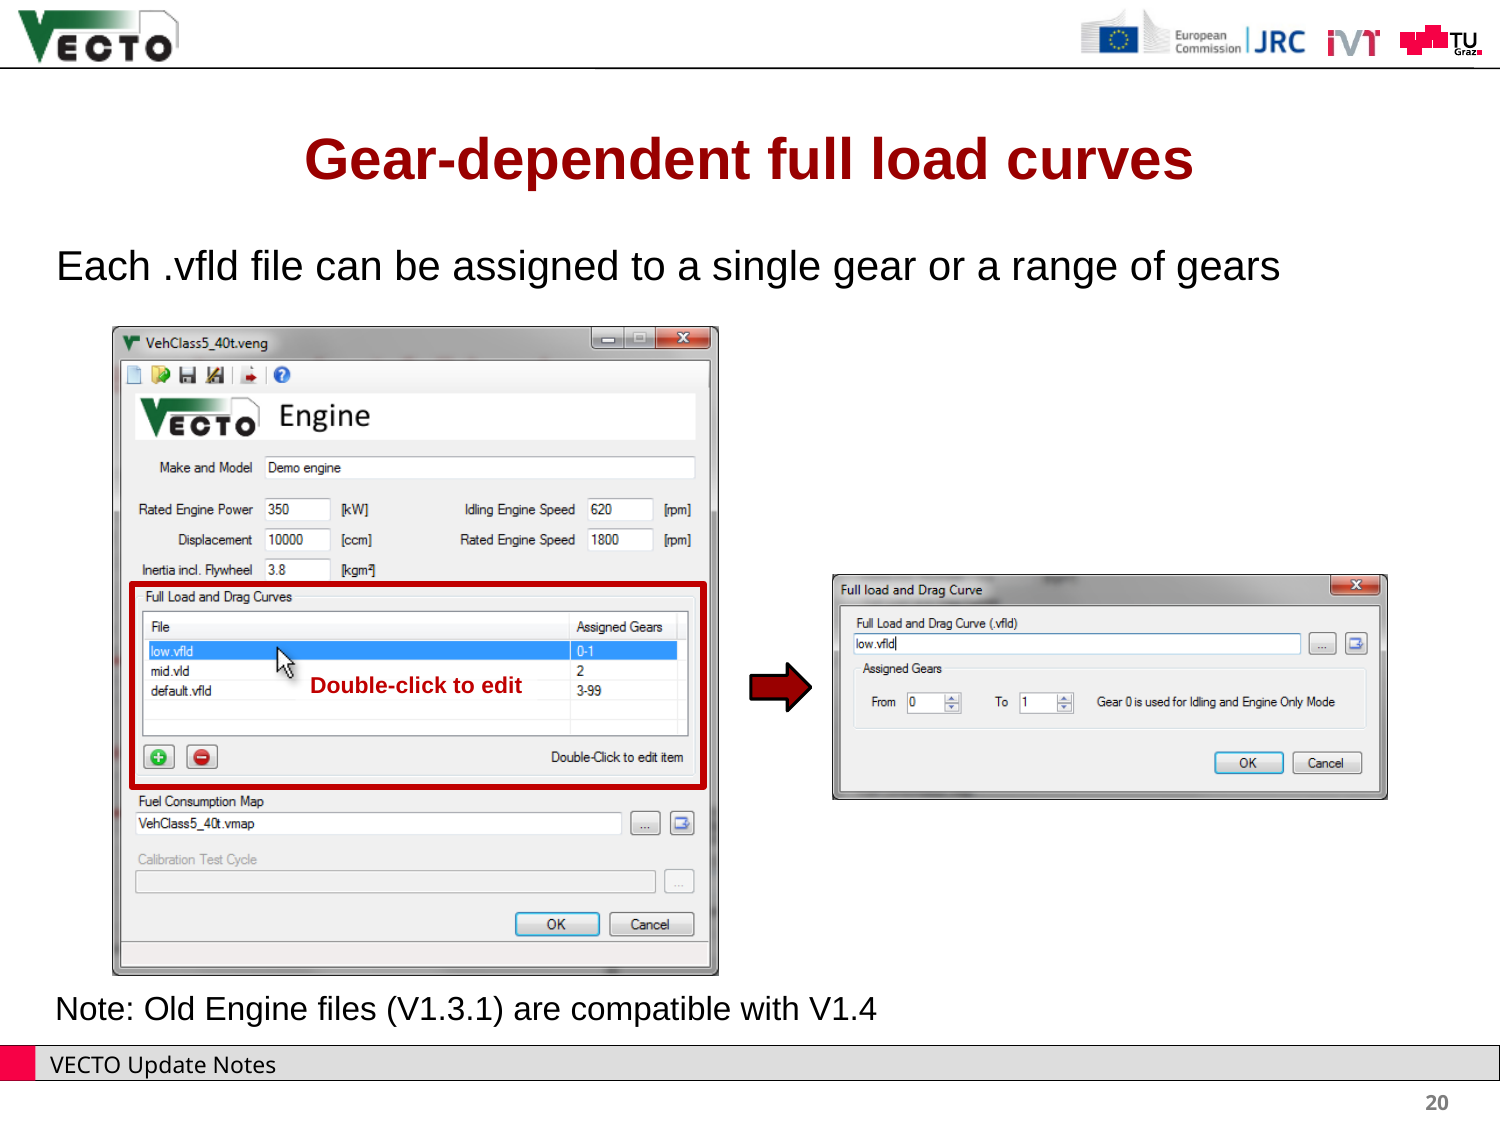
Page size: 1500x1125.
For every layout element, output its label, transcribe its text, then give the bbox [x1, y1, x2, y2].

text_box Each .vfld file can be assigned to a single gear or a range of gears [41, 231, 1436, 297]
picture [1080, 7, 1306, 54]
text_box [750, 663, 811, 711]
picture [17, 9, 179, 65]
text_box Note: Old Engine files (V1.3.1) are compatible with V1.4 [40, 979, 1353, 1034]
picture [1328, 30, 1380, 56]
text_box Gear-dependent full load curves [0, 127, 1500, 185]
picture [832, 574, 1389, 800]
picture [112, 325, 719, 976]
